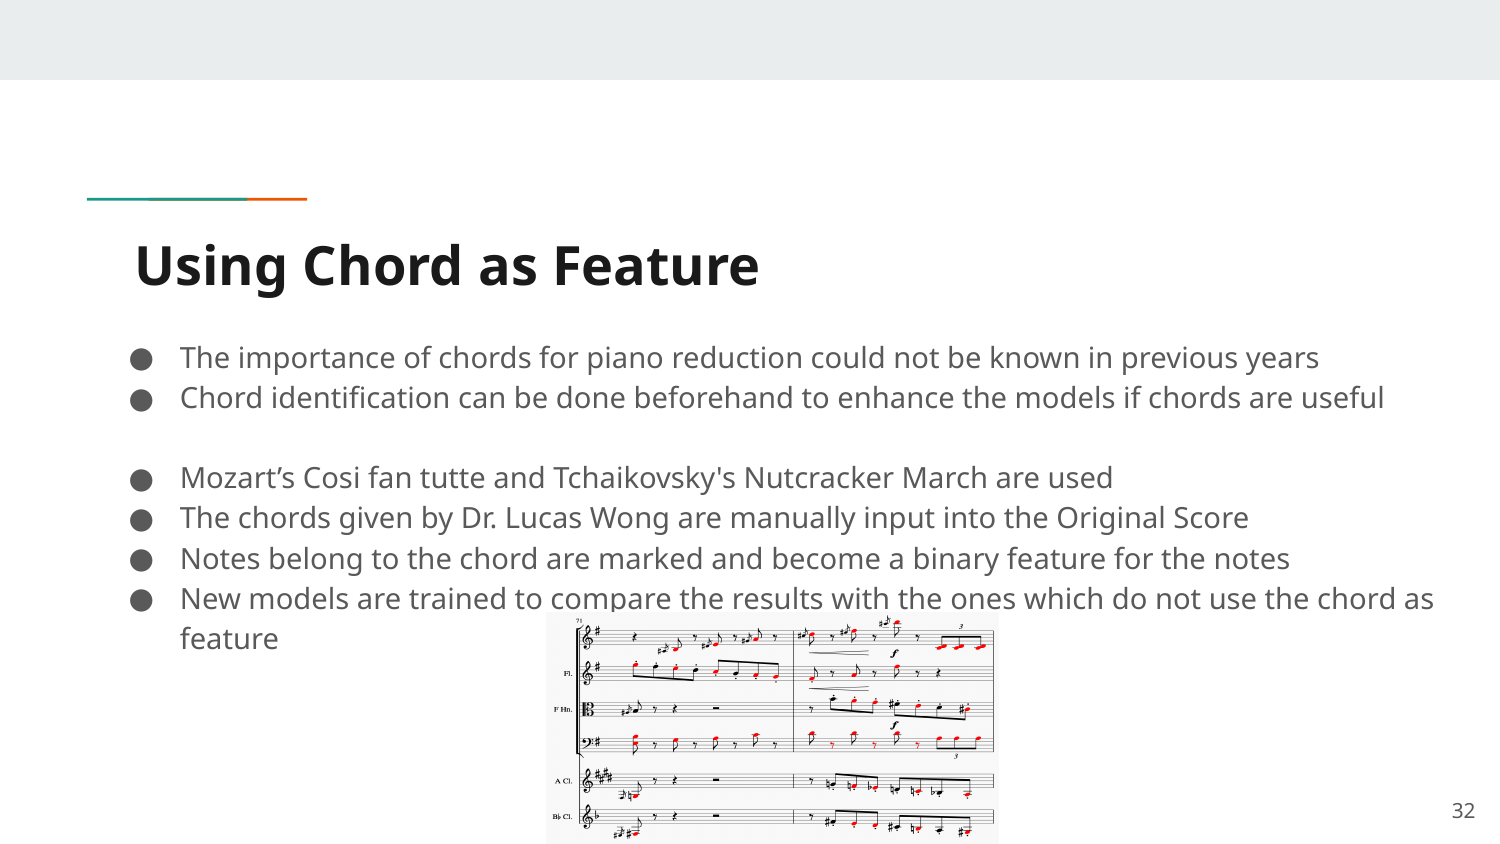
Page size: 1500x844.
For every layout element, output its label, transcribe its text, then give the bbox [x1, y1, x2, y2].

picture [546, 612, 1000, 844]
list The importance of chords for piano reduction could not be known in previous years Chord identification can be done beforehand to enhance the models if chords are useful Mozart’s Cosi fan tutte and Tchaikovsky's Nutcracker March are used The chords given by Dr. Lucas Wong are manually input into the Original Score Notes belong to the chord are marked and become a binary feature for the notes New models are trained to compare the results with the ones which do not use the chord as feature [89, 318, 1456, 690]
title Using Chord as Feature [119, 216, 1381, 305]
slide_number 32 [1400, 779, 1491, 844]
